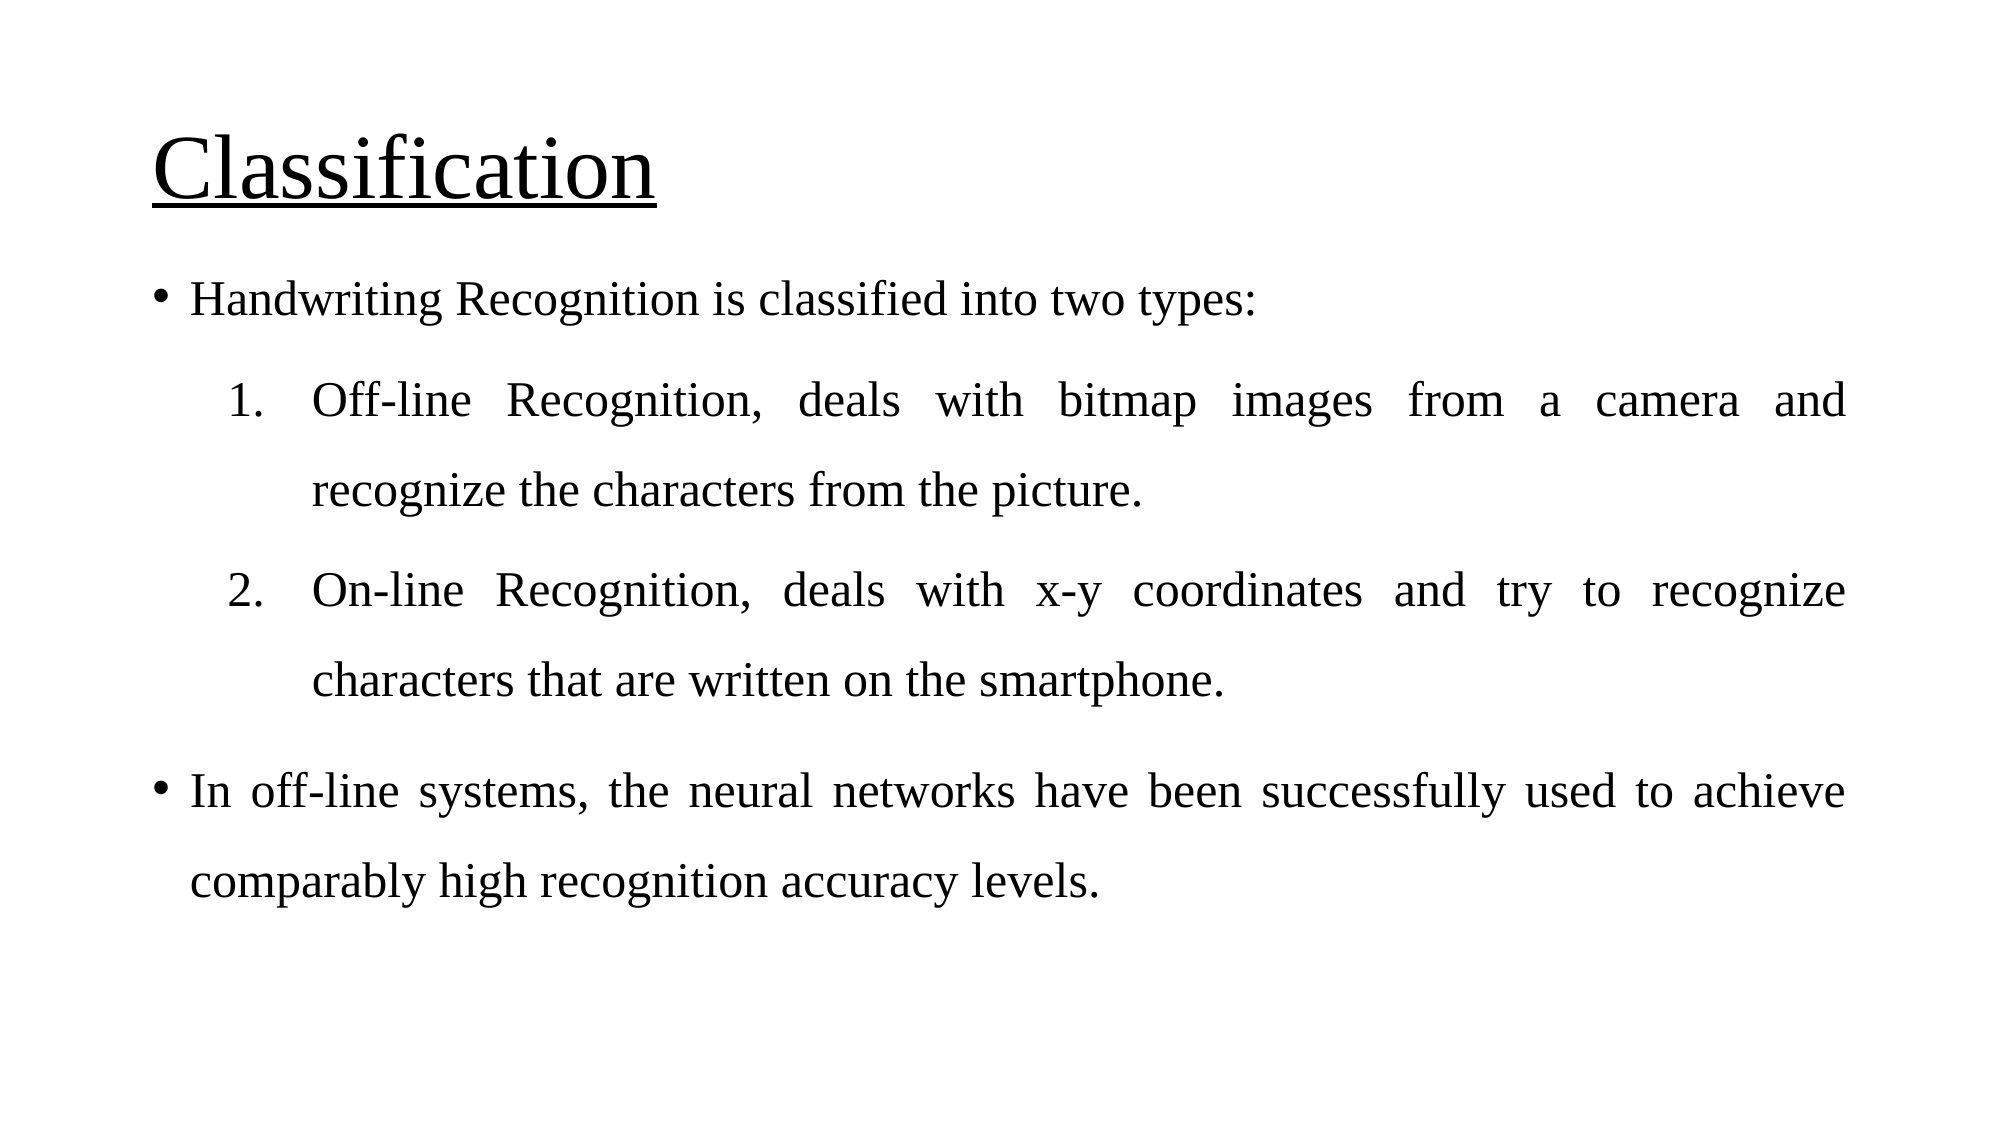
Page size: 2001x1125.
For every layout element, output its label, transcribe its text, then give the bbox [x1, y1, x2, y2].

title Classification [137, 59, 1863, 228]
list Handwriting Recognition is classified into two types: Off-line Recognition, deals with bitmap images from a camera and recognize the characters from the picture. On-line Recognition, deals with x-y coordinates and try to recognize characters that are written on the smartphone. In off-line systems, the neural networks have been successfully used to achieve comparably high recognition accuracy levels. [137, 228, 1863, 942]
